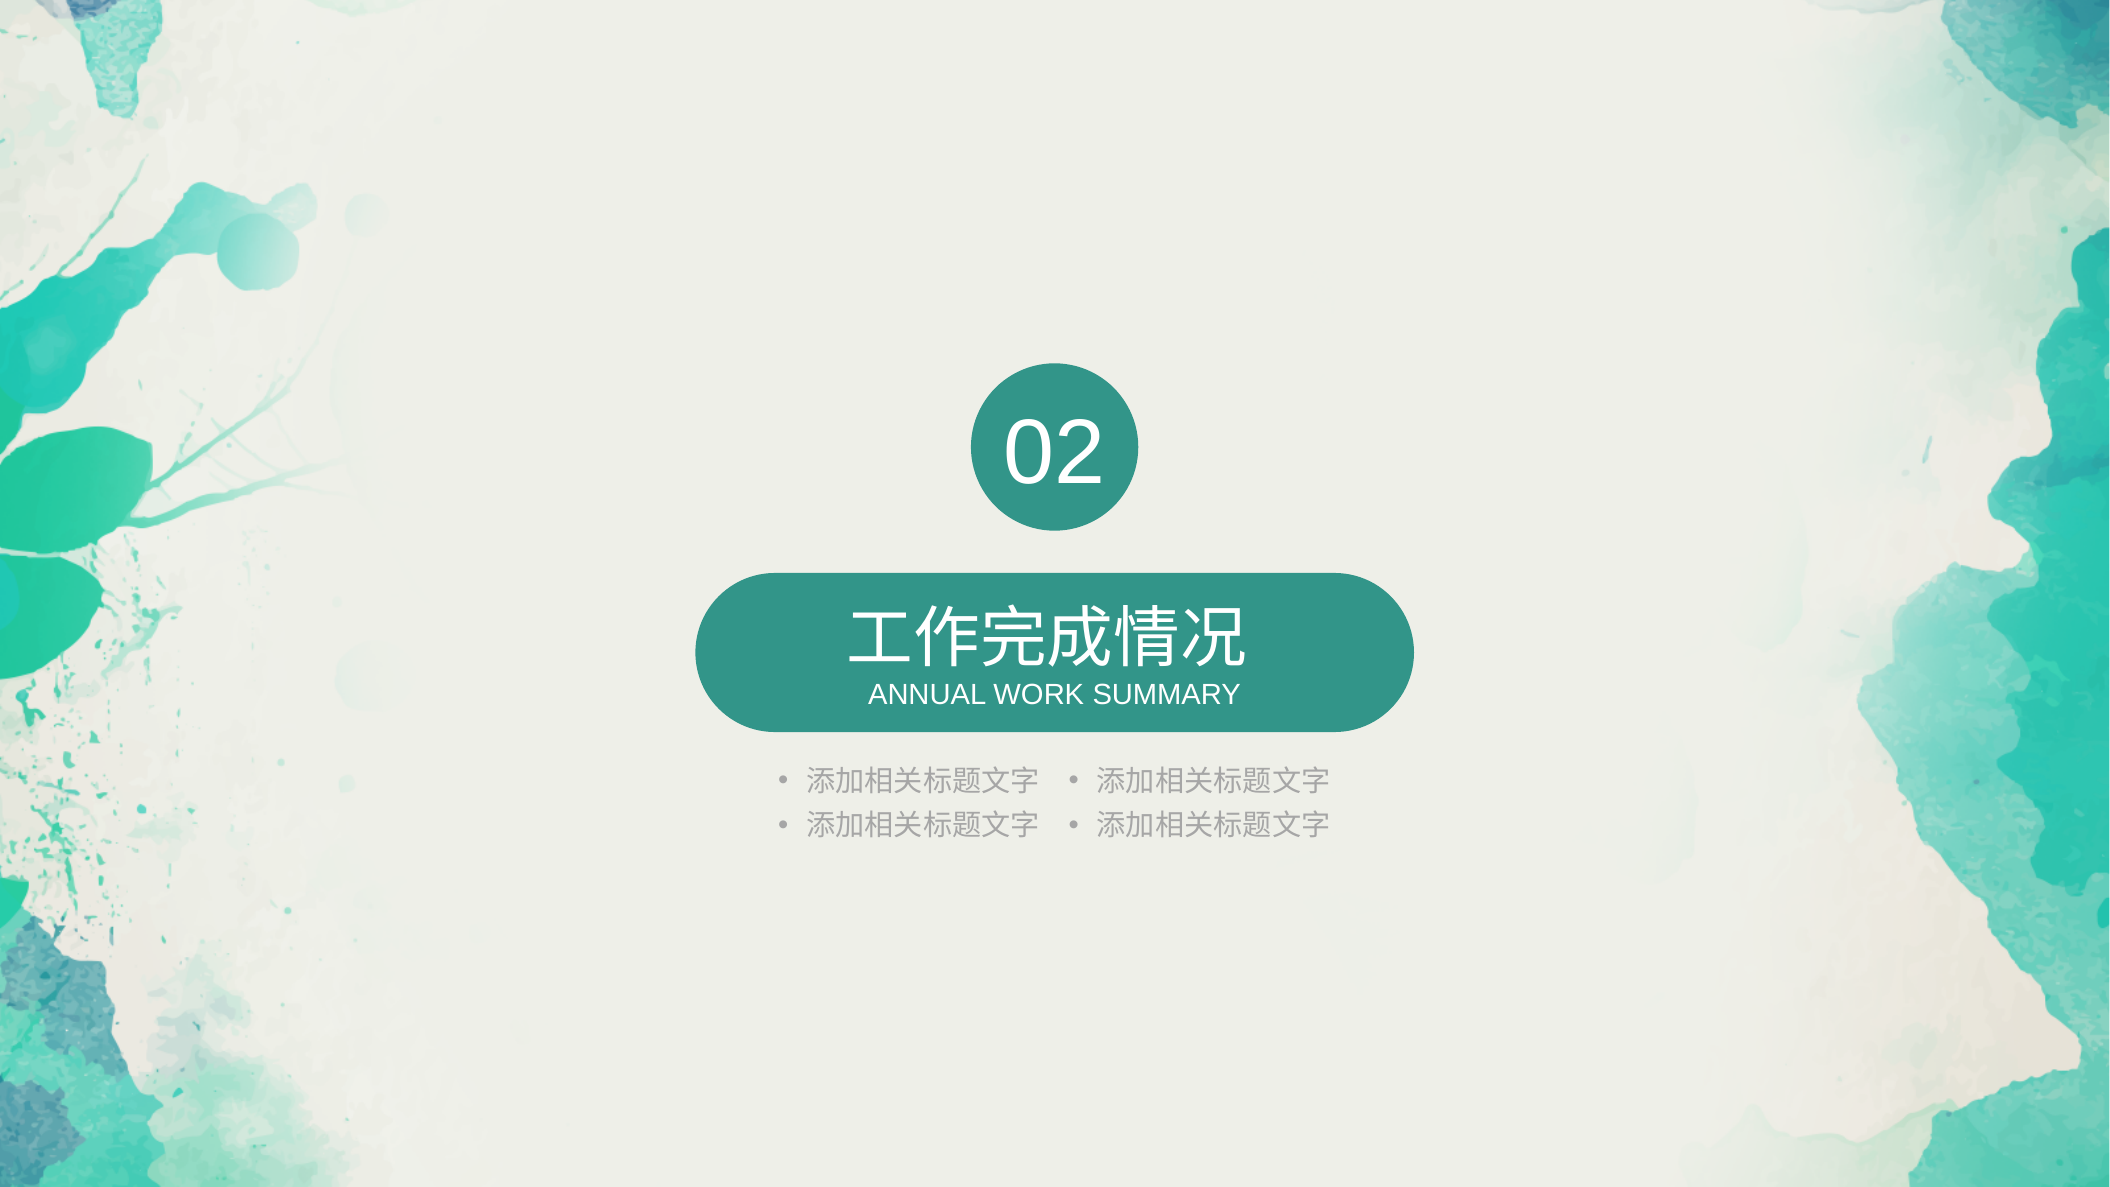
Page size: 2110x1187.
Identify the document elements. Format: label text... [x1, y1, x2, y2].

text_box [694, 571, 1416, 734]
text_box 02 [969, 362, 1140, 532]
text_box 添加相关标题文字 [1068, 806, 1331, 842]
text_box 添加相关标题文字 [1068, 762, 1331, 798]
text_box 添加相关标题文字 [777, 762, 1041, 798]
text_box 添加相关标题文字 [777, 806, 1041, 842]
picture [0, 0, 2110, 1187]
